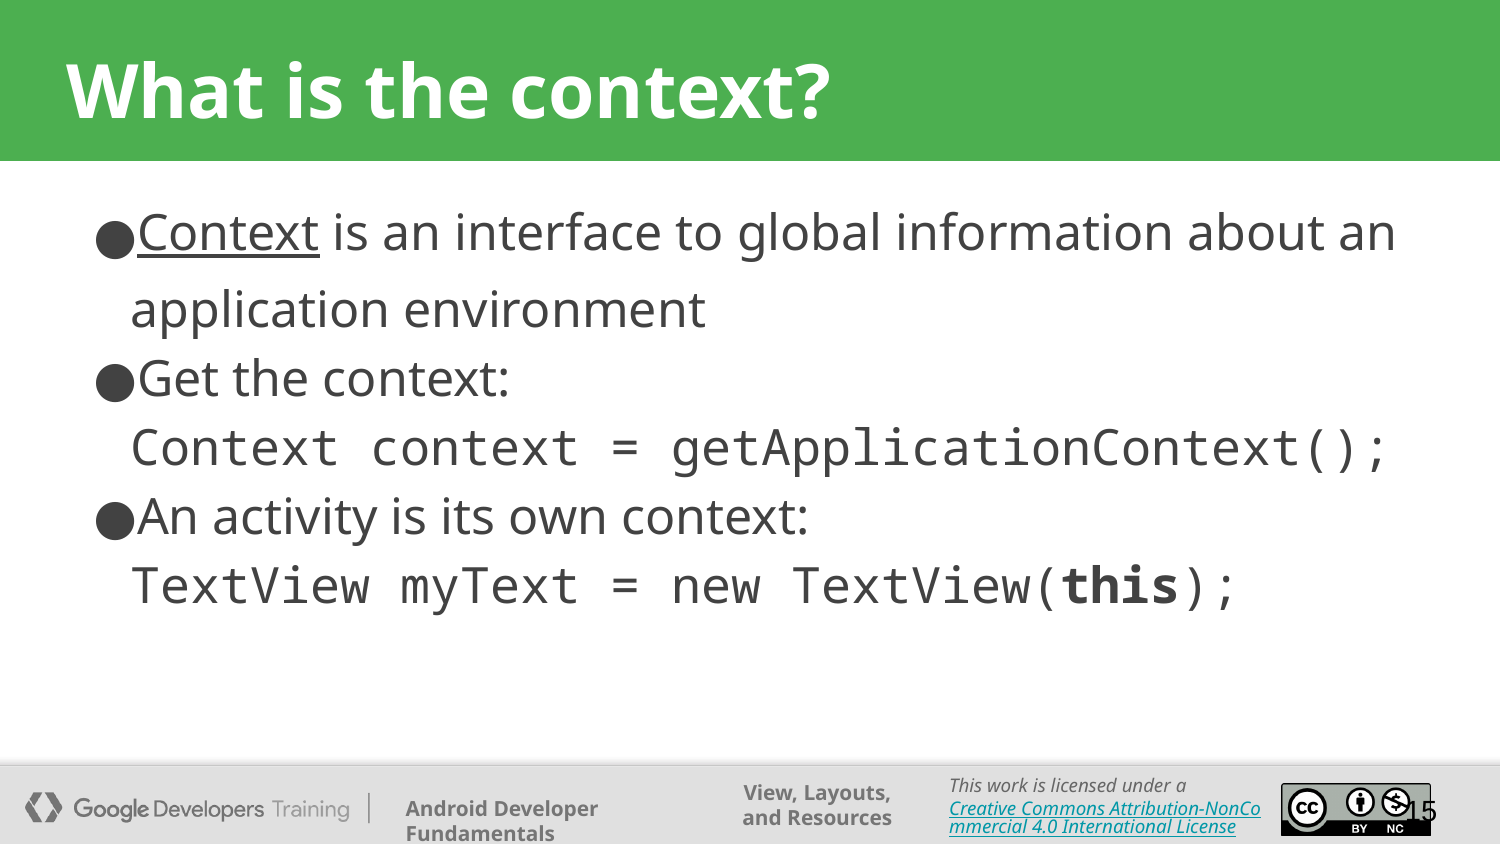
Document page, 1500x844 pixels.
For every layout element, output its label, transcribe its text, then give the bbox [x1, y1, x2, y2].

slide_number ‹#› [1389, 777, 1480, 842]
list Context is an interface to global information about an application environment Get the context: Context context = getApplicationContext(); An activity is its own context: TextView myText = new TextView(this); [40, 175, 1439, 755]
title What is the context? [51, 28, 1472, 122]
picture [0, 161, 1500, 844]
